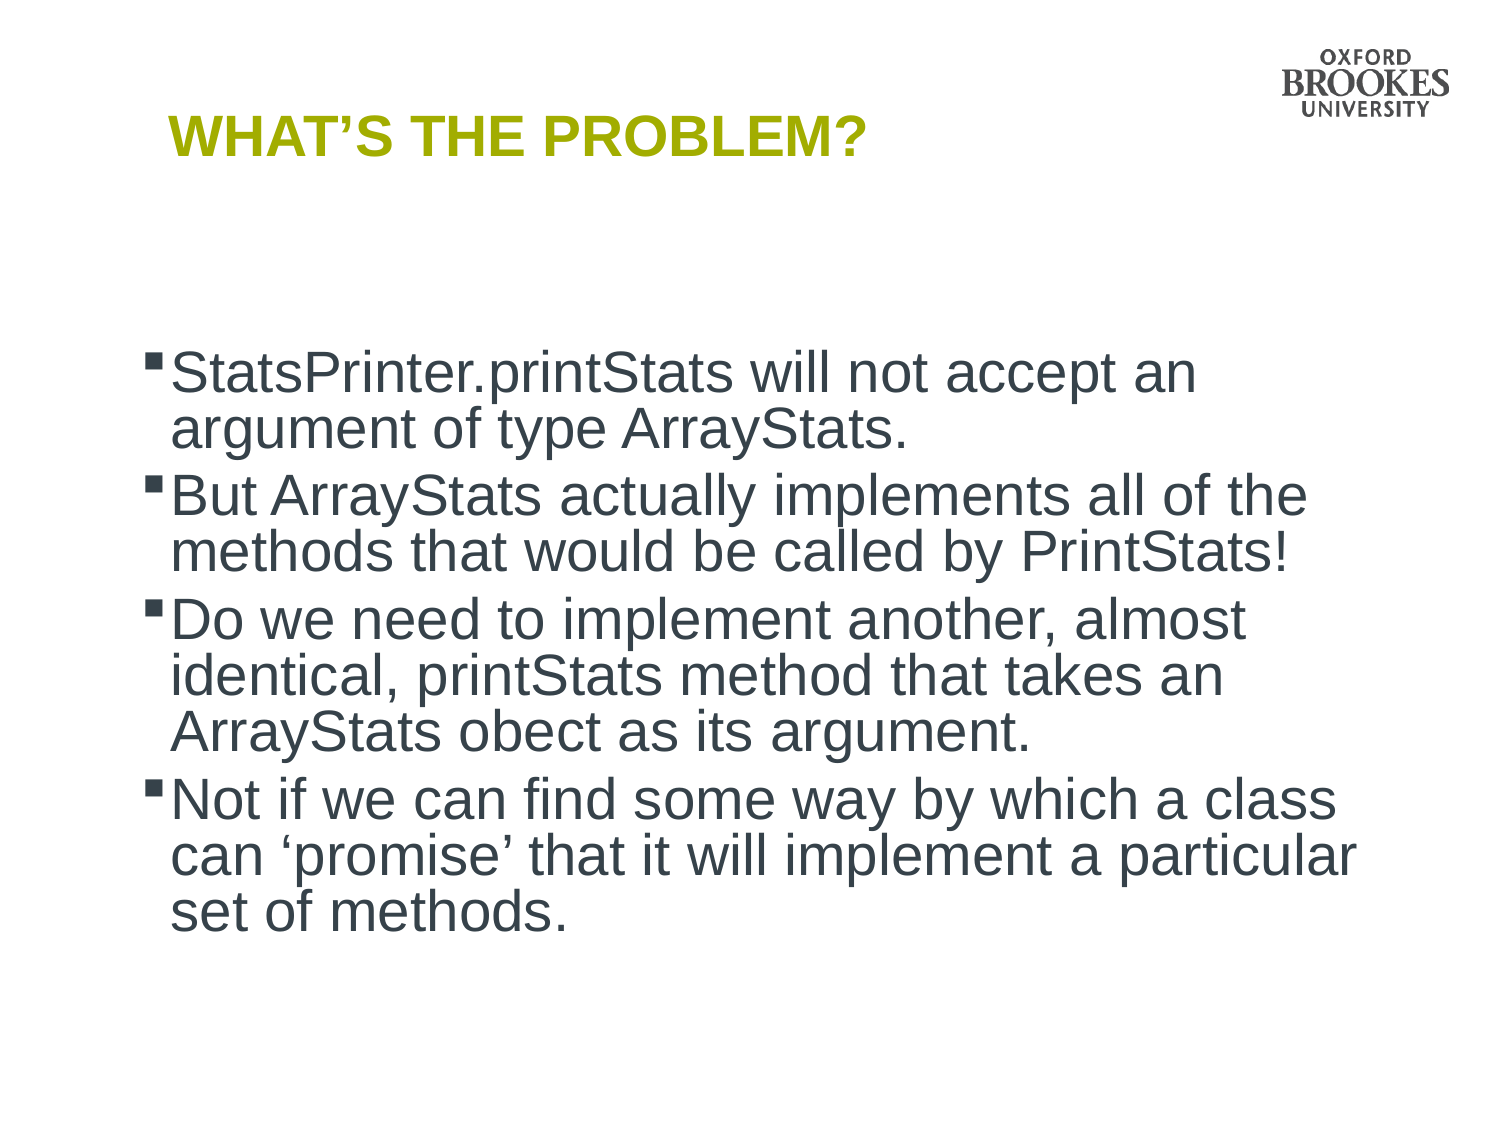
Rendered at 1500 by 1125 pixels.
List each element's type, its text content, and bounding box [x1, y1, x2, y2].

picture [50, 49, 1449, 303]
title What’s the problem? [168, 55, 1453, 211]
list StatsPrinter.printStats will not accept an argument of type ArrayStats. But ArrayStats actually implements all of the methods that would be called by PrintStats! Do we need to implement another, almost identical, printStats method that takes an ArrayStats obect as its argument. Not if we can find some way by which a class can ‘promise’ that it will implement a particular set of methods. [140, 339, 1426, 1006]
